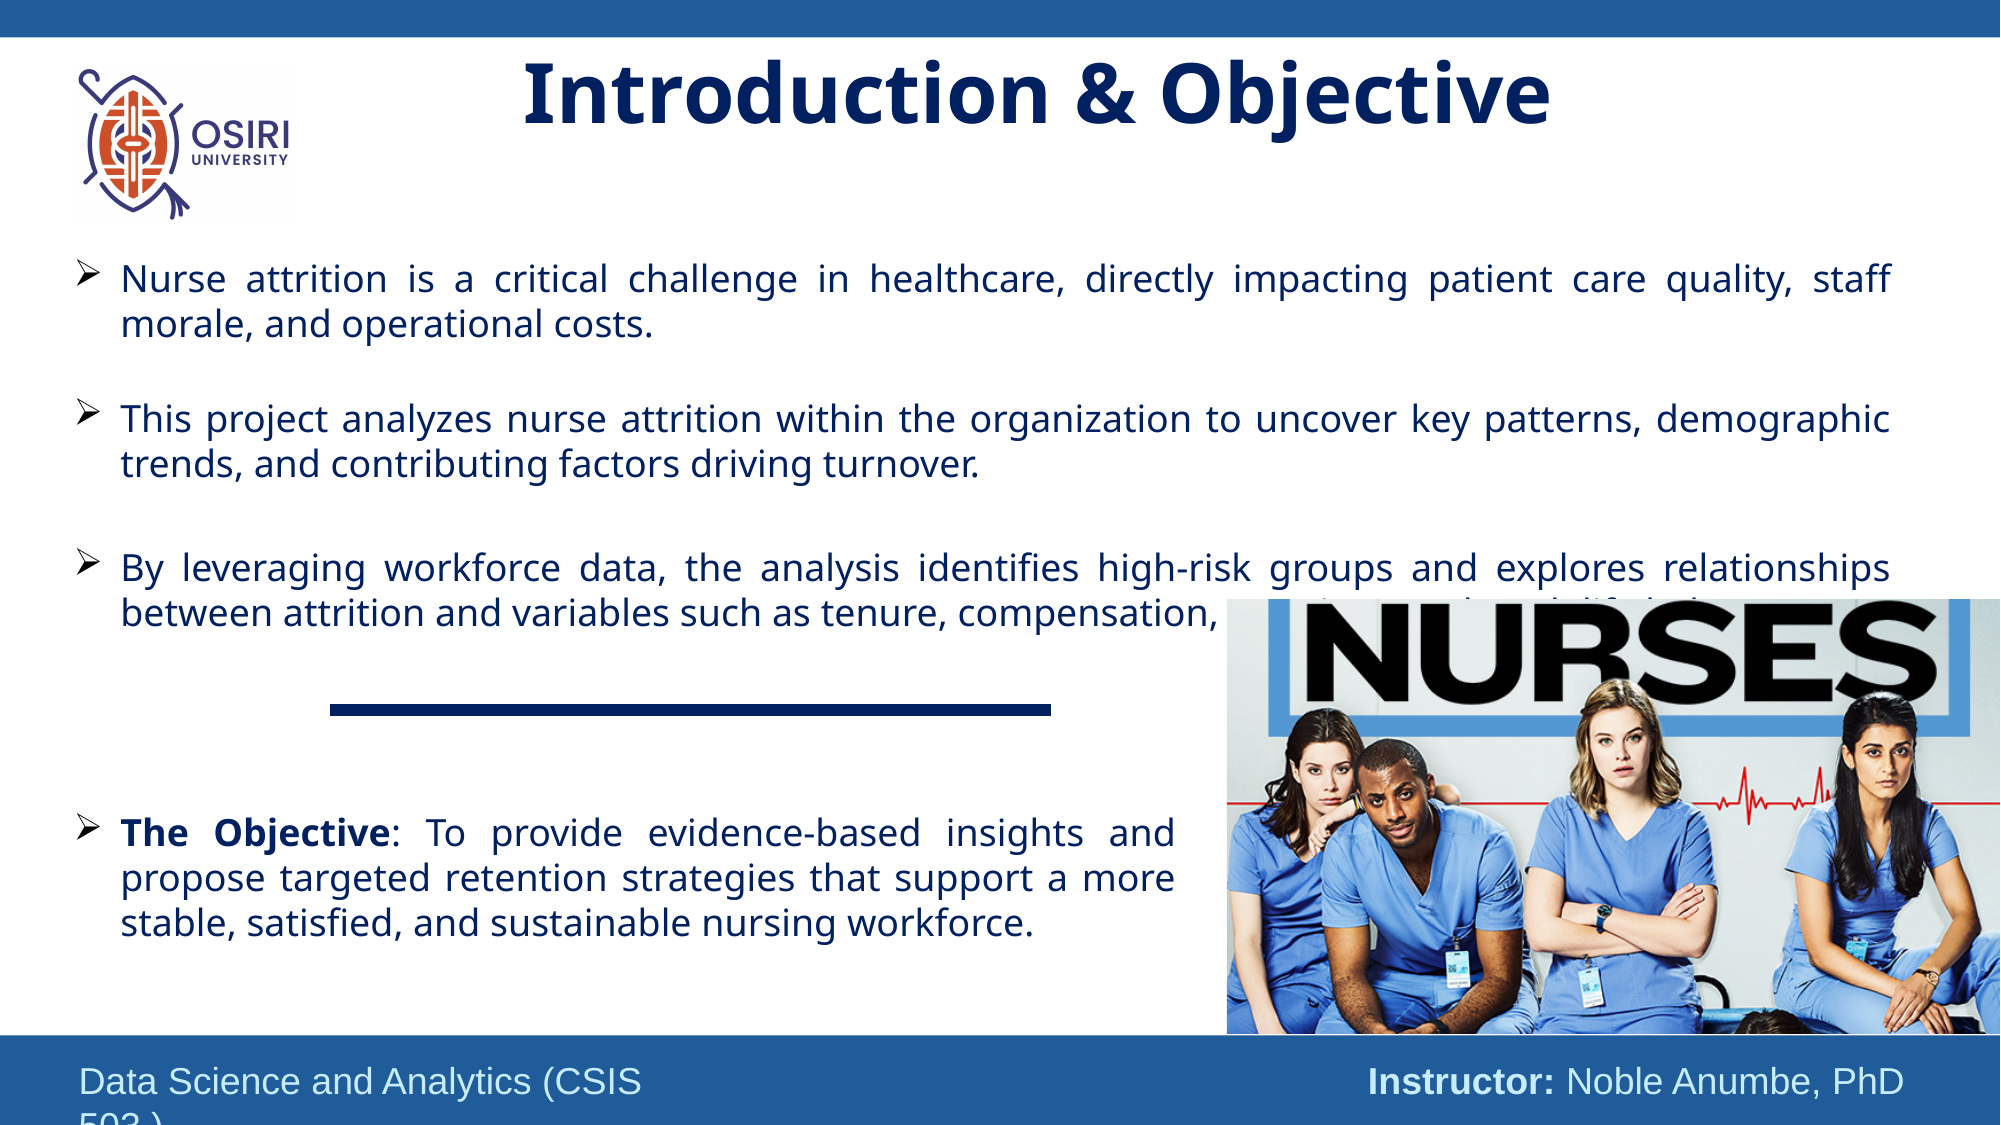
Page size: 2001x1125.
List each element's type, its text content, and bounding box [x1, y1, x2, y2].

title Introduction & Objective [508, 27, 1774, 150]
picture [77, 68, 292, 220]
text_box The Objective: To provide evidence-based insights and propose targeted retention strategies that support a more stable, satisfied, and sustainable nursing workforce. [58, 801, 1192, 952]
text_box Nurse attrition is a critical challenge in healthcare, directly impacting patient care quality, staff morale, and operational costs. [58, 247, 1907, 353]
text_box This project analyzes nurse attrition within the organization to uncover key patterns, demographic trends, and contributing factors driving turnover. [58, 387, 1907, 492]
text_box By leveraging workforce data, the analysis identifies high-risk groups and explores relationships between attrition and variables such as tenure, compensation, overtime, and work-life balance. [58, 536, 1907, 642]
picture [1226, 598, 2000, 1035]
text_box [328, 702, 1053, 718]
